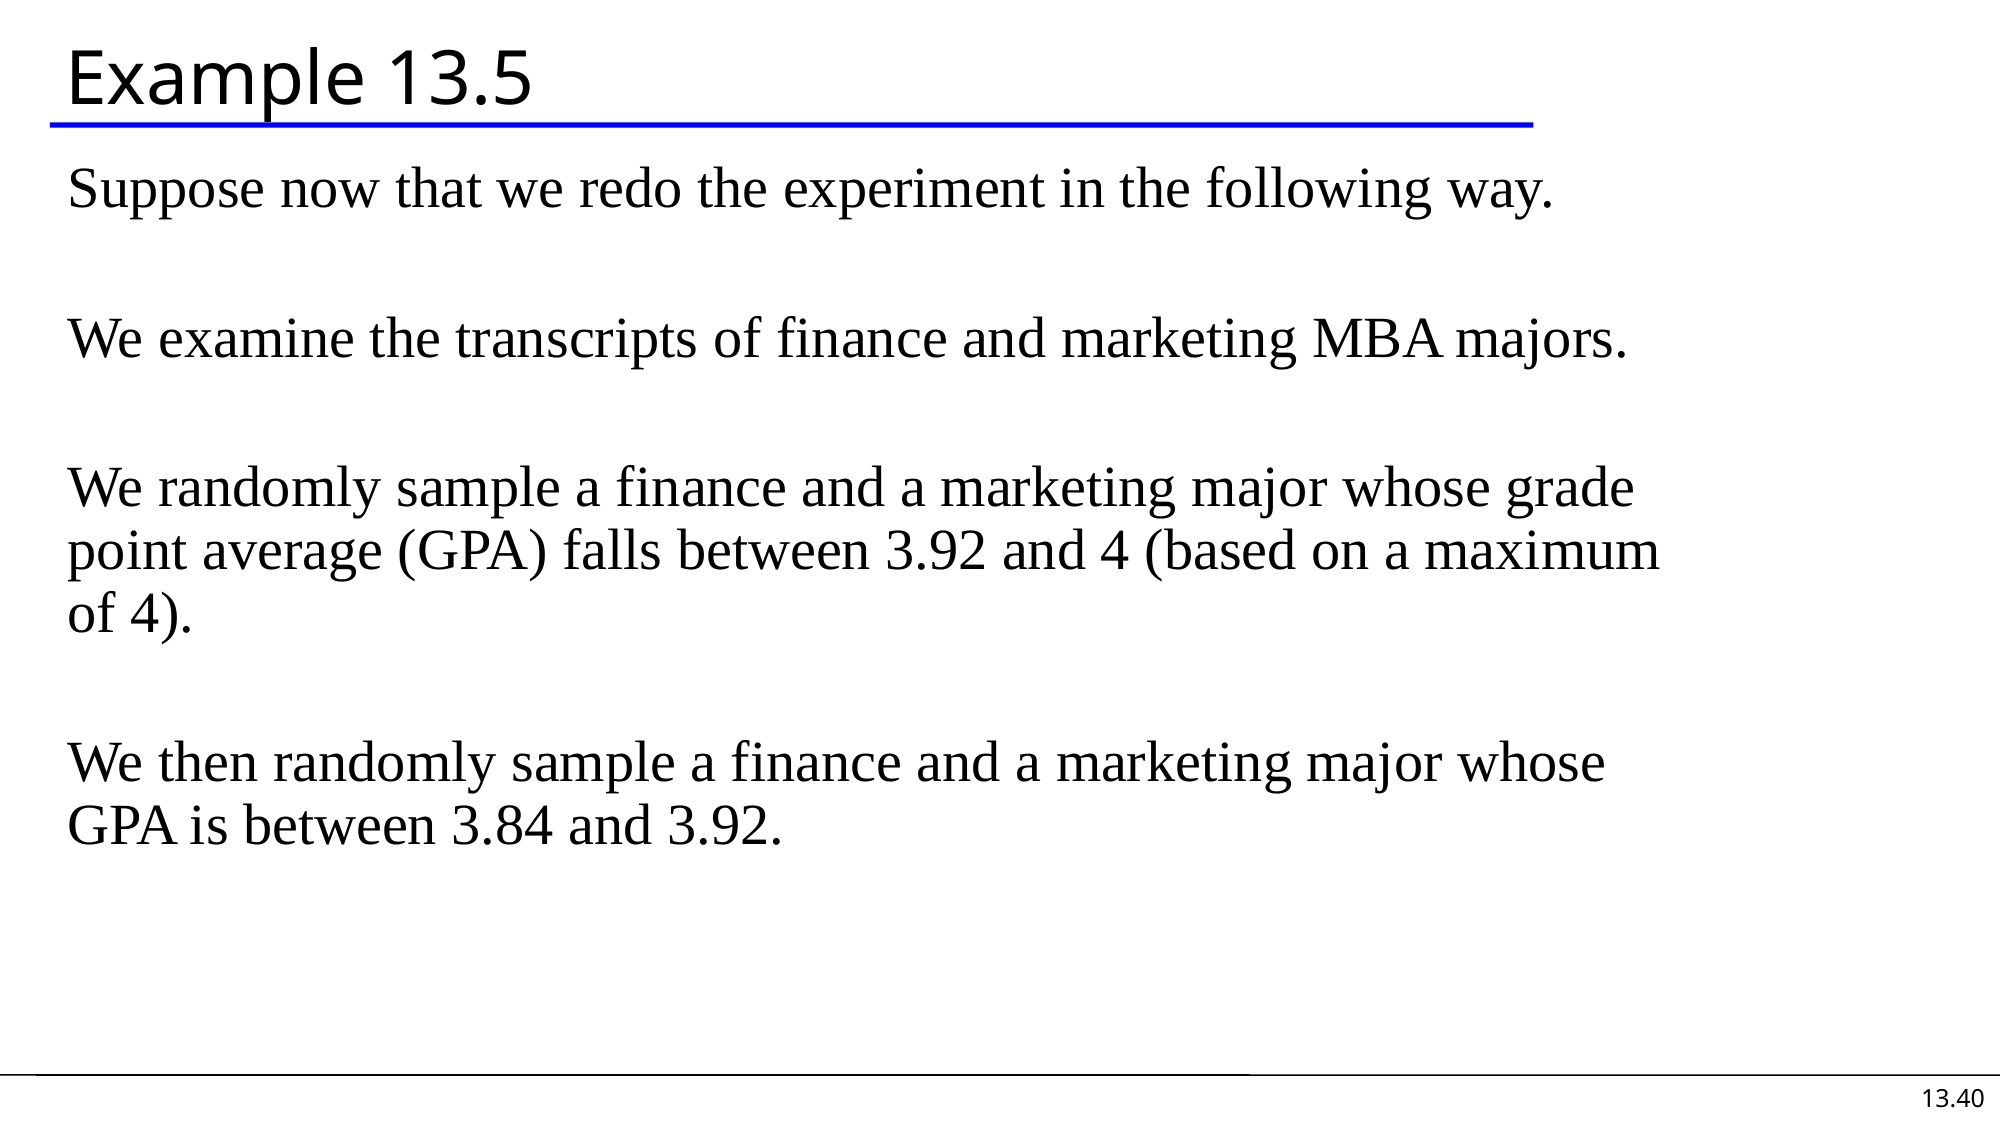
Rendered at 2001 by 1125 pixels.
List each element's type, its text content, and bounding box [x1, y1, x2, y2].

list Suppose now that we redo the experiment in the following way. We examine the transcripts of finance and marketing MBA majors. We randomly sample a finance and a marketing major whose grade point average (GPA) falls between 3.92 and 4 (based on a maximum of 4). We then randomly sample a finance and a marketing major whose GPA is between 3.84 and 3.92. [52, 149, 1738, 1050]
title Example 13.5 [50, 24, 1967, 125]
slide_number 13.40 [1583, 1074, 2000, 1125]
